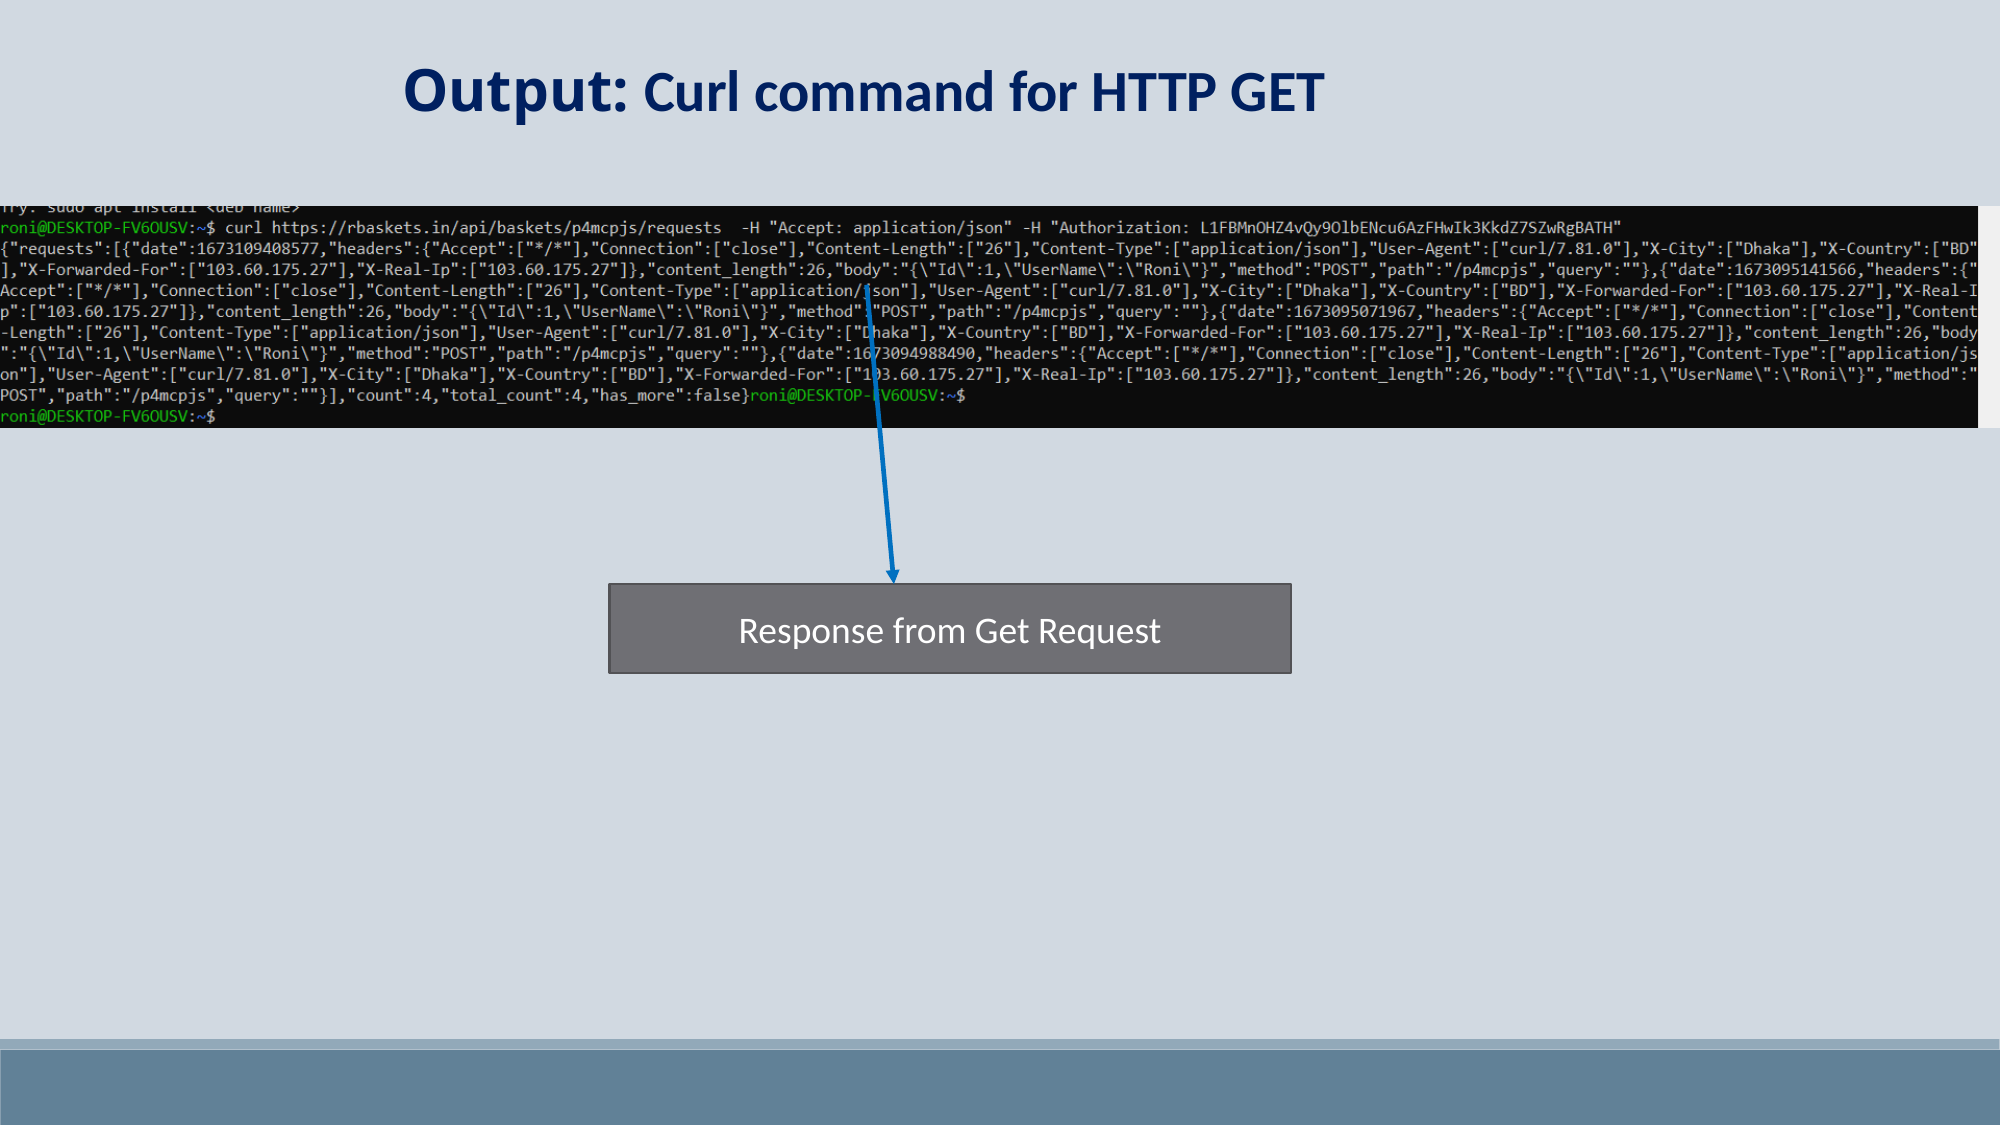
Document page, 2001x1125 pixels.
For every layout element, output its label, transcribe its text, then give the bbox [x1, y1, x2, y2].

picture [0, 206, 2000, 428]
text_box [866, 284, 895, 585]
text_box Output: Curl command for HTTP GET [387, 45, 1499, 201]
text_box Response from Get Request [608, 583, 1292, 674]
